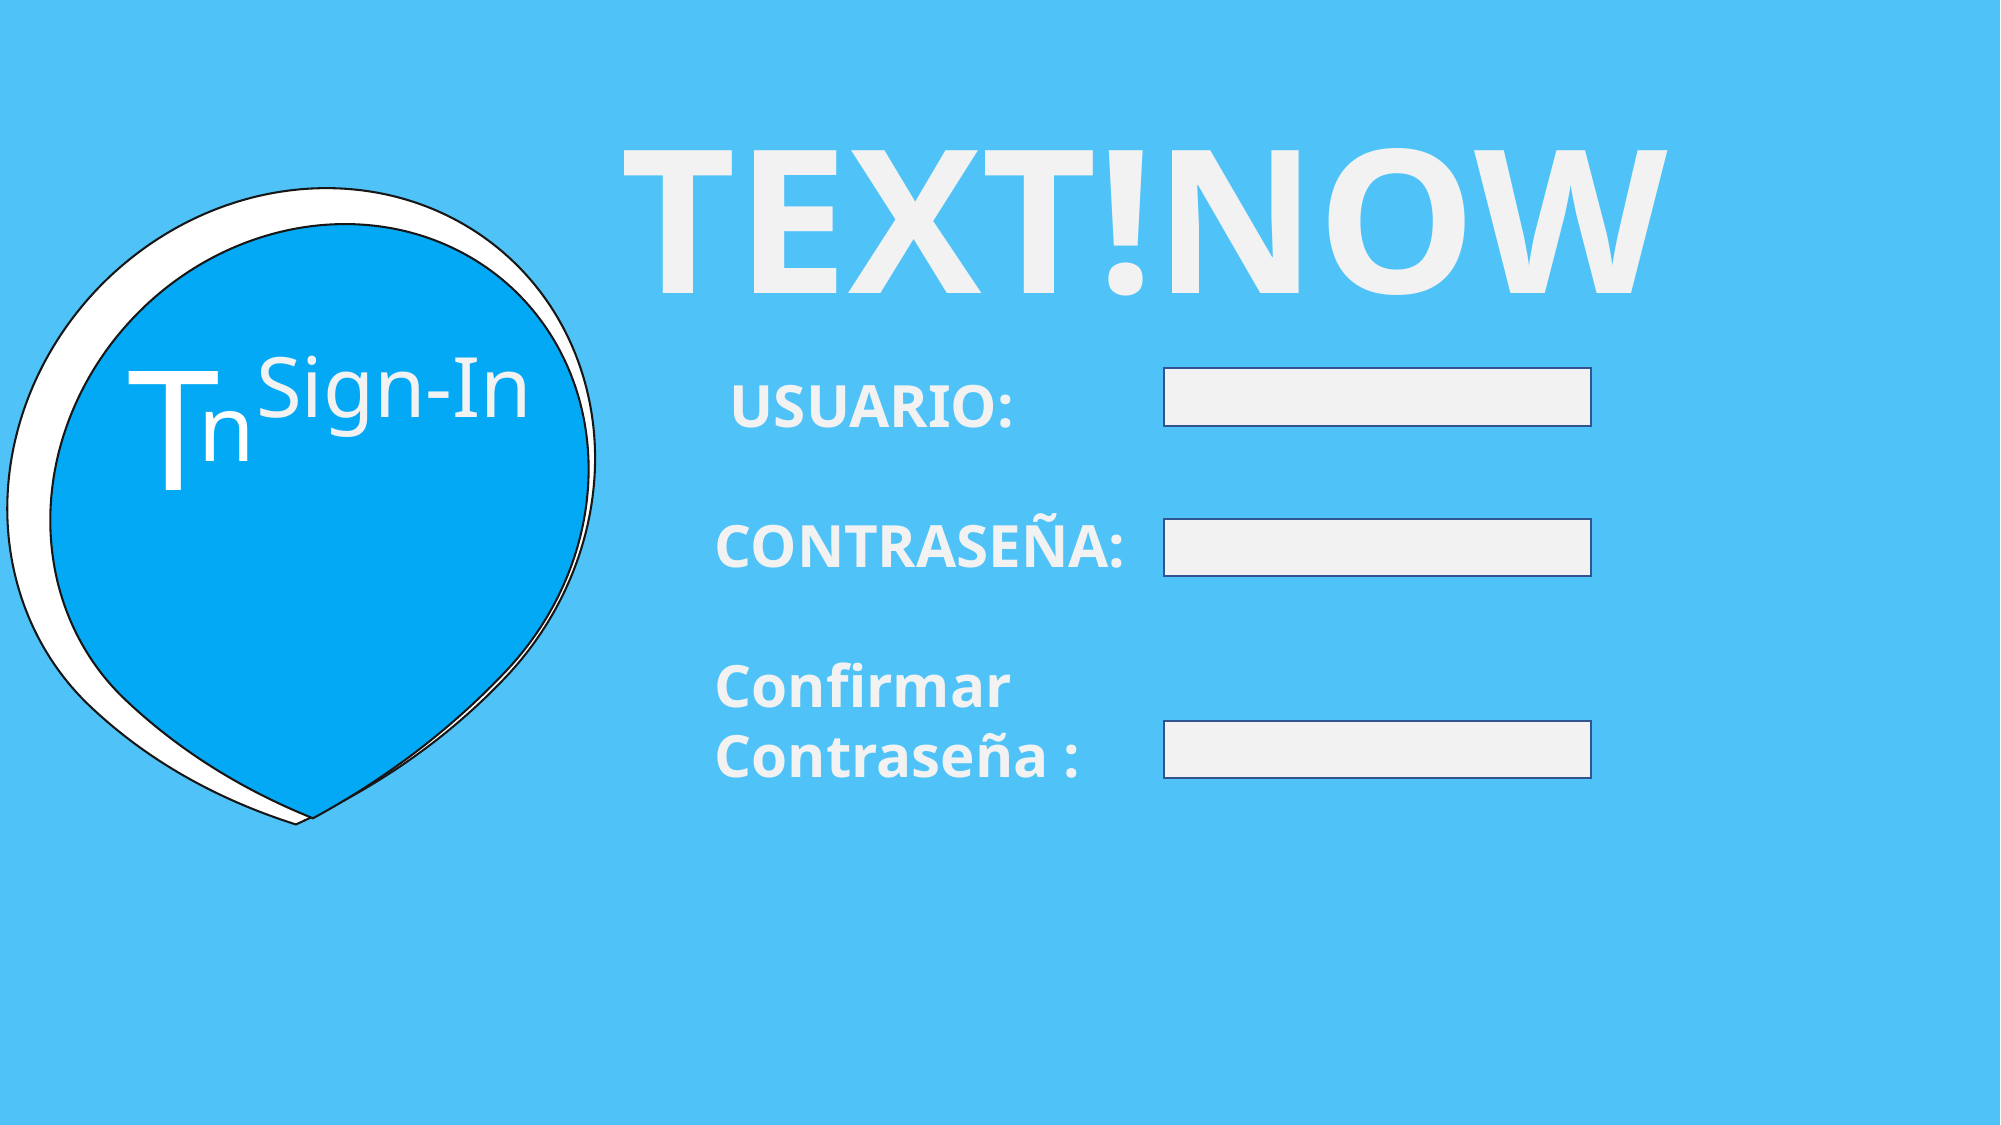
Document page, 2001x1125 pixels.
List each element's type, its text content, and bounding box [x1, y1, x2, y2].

text_box n [183, 362, 358, 487]
text_box USUARIO: CONTRASEÑA: Confirmar Contraseña : [700, 362, 1271, 797]
text_box T [112, 316, 213, 532]
text_box [1163, 518, 1592, 577]
text_box [133, 223, 547, 362]
text_box Sign-In [241, 326, 606, 442]
text_box TEXT!NOW [605, 85, 1973, 341]
text_box [6, 187, 564, 826]
text_box [1163, 720, 1592, 779]
text_box [49, 341, 590, 820]
text_box [364, 442, 597, 791]
text_box [1163, 367, 1592, 427]
